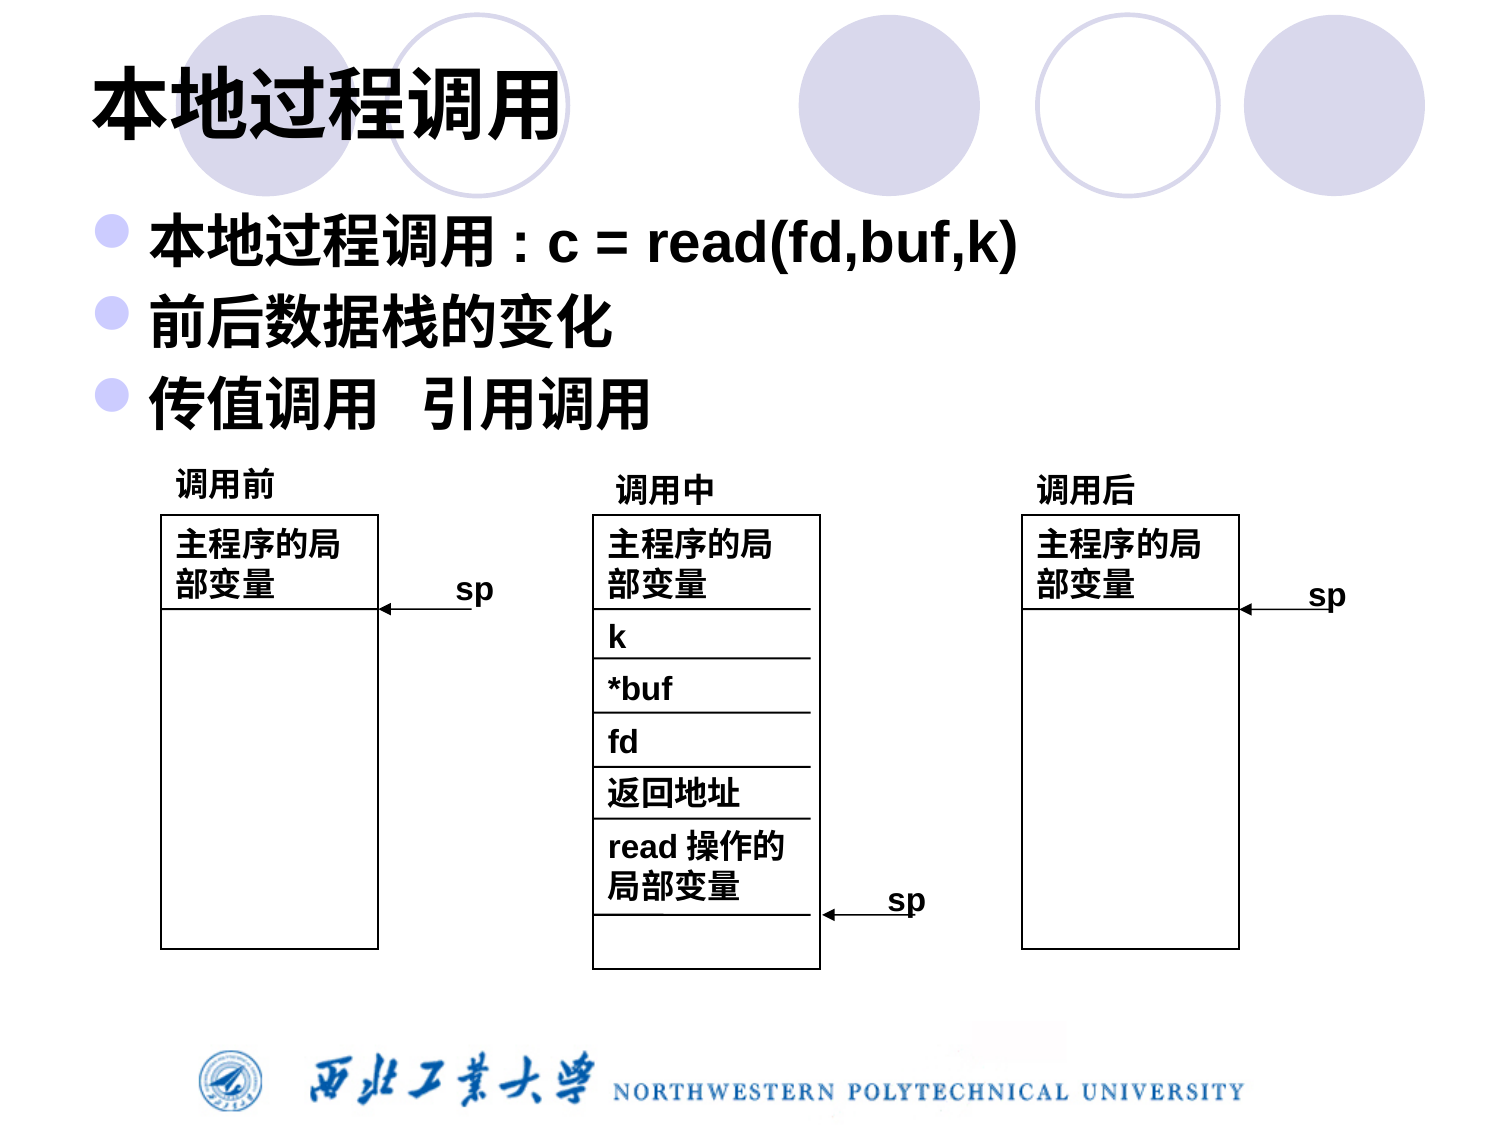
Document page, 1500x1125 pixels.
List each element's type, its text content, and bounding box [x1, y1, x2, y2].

title 本地过程调用 [75, 19, 1425, 185]
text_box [160, 455, 1403, 978]
list 本地过程调用: c = read(fd,buf,k) 前后数据栈的变化 传值调用 引用调用 [75, 196, 1425, 1035]
picture [0, 1021, 1500, 1125]
